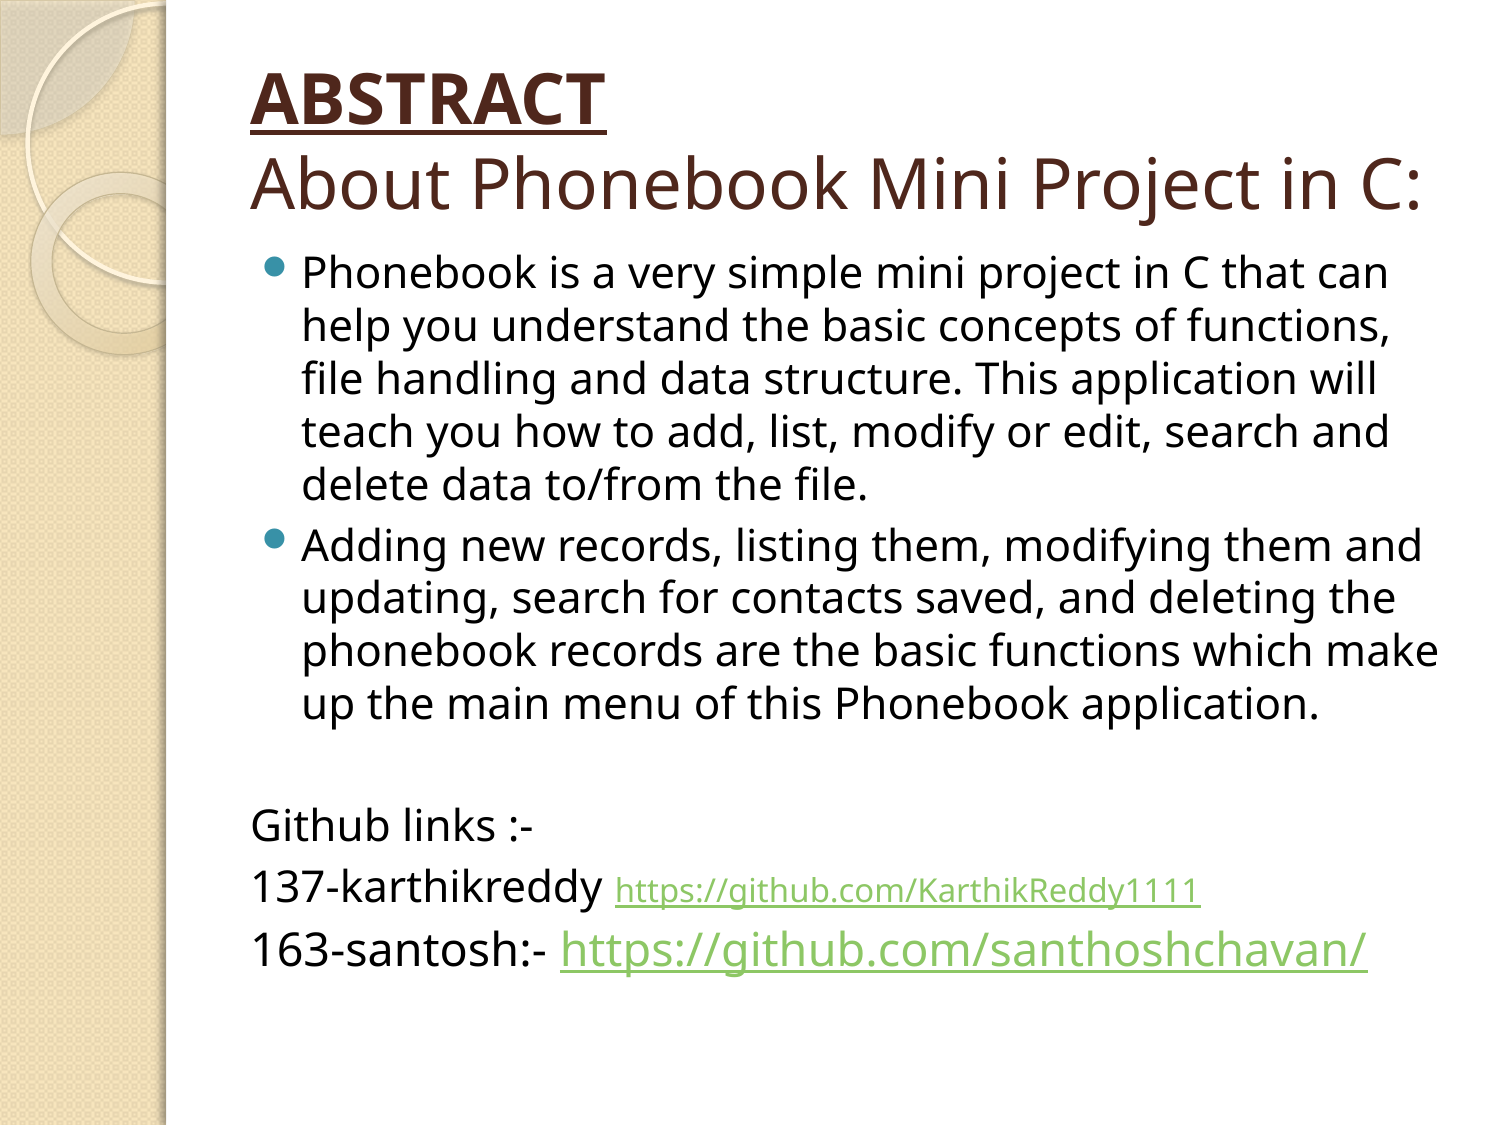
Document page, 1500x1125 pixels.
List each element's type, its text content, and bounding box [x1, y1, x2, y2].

title ABSTRACT About Phonebook Mini Project in C: [235, 45, 1466, 233]
list Phonebook is a very simple mini project in C that can help you understand the basic concepts of functions, file handling and data structure. This application will teach you how to add, list, modify or edit, search and delete data to/from the file. Adding new records, listing them, modifying them and updating, search for contacts saved, and deleting the phonebook records are the basic functions which make up the main menu of this Phonebook application. Github links :- 137-karthikreddy https://github.com/KarthikReddy1111 163-santosh:- https://github.com/santhoshchavan/ [235, 237, 1466, 1025]
